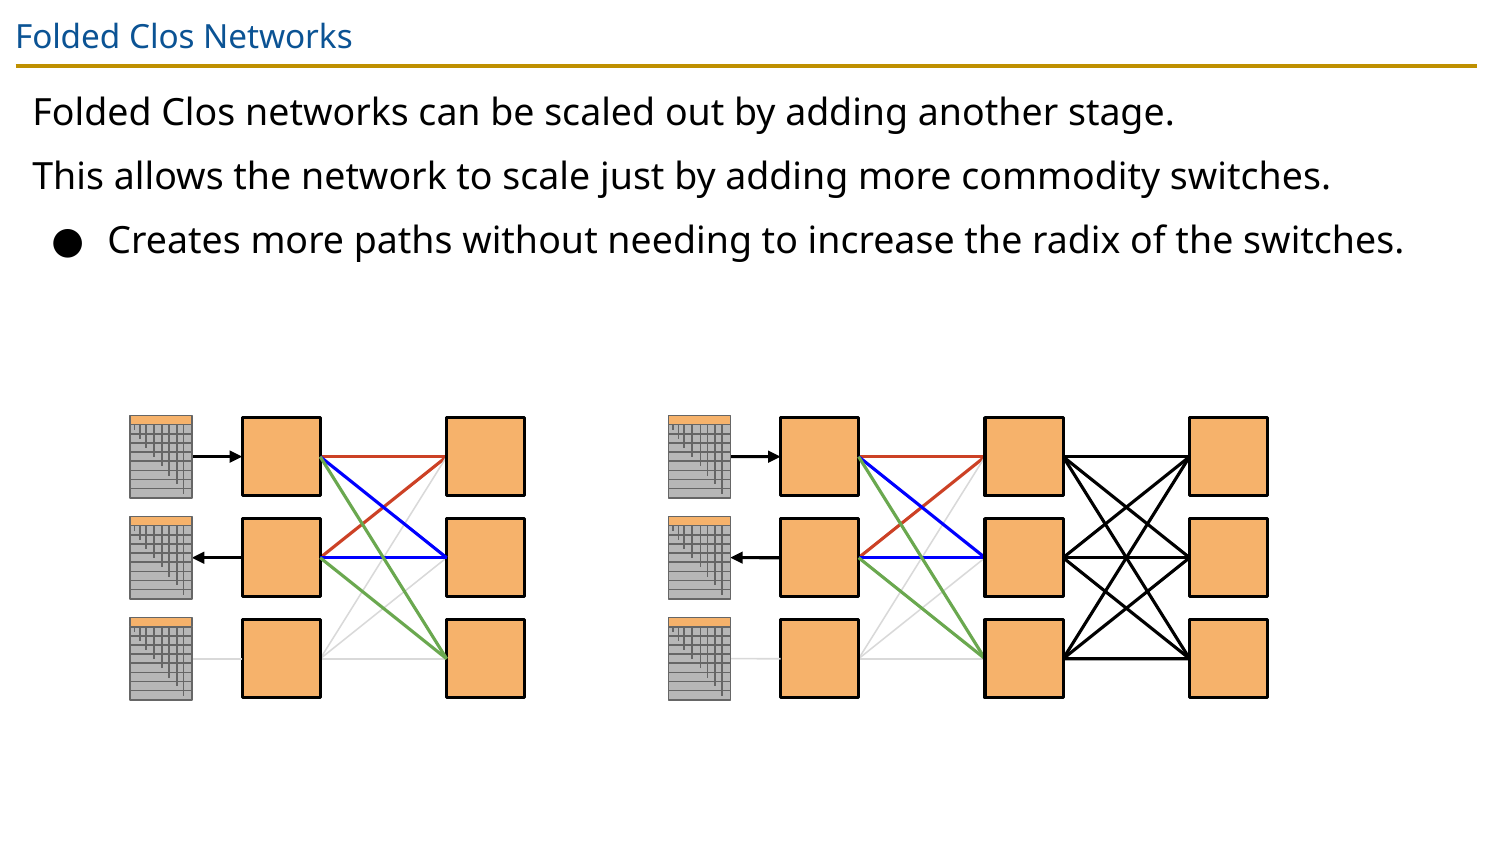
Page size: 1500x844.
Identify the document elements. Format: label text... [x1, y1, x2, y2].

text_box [129, 617, 193, 701]
text_box [446, 619, 525, 698]
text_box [858, 557, 986, 659]
title Folded Clos Networks [0, 0, 1500, 65]
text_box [319, 557, 447, 659]
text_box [129, 415, 193, 498]
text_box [858, 456, 986, 557]
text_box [1062, 557, 1190, 659]
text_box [1062, 456, 1190, 557]
text_box [453, 518, 525, 597]
text_box [985, 619, 1064, 698]
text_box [668, 516, 731, 600]
text_box [446, 417, 525, 496]
text_box [242, 619, 321, 698]
list Folded Clos networks can be scaled out by adding another stage. This allows the network to scale just by adding more commodity switches. Creates more paths without needing to increase the radix of the switches. [17, 65, 1480, 391]
text_box [242, 417, 321, 496]
text_box [992, 518, 1056, 597]
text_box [668, 415, 731, 498]
text_box [242, 518, 313, 597]
text_box [1196, 518, 1268, 597]
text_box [668, 617, 731, 701]
text_box [780, 518, 852, 597]
text_box [780, 417, 859, 496]
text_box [129, 516, 193, 600]
text_box [780, 619, 859, 698]
text_box [1189, 619, 1268, 698]
text_box [985, 417, 1064, 496]
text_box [319, 456, 447, 557]
text_box [1189, 417, 1268, 496]
